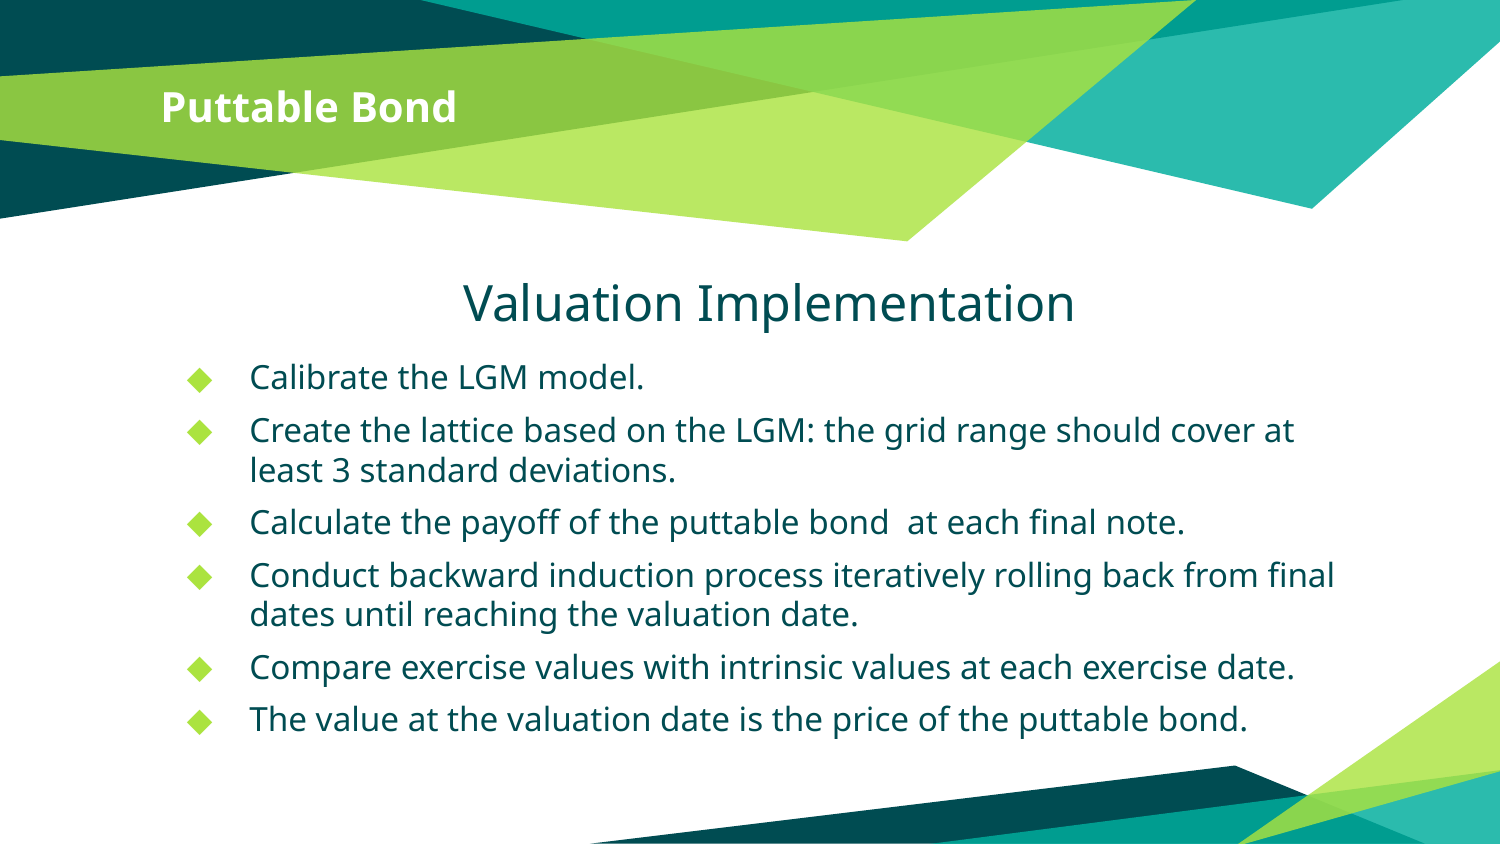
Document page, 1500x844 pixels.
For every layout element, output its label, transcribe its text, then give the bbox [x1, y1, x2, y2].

list Valuation Implementation Calibrate the LGM model. Create the lattice based on the LGM: the grid range should cover at least 3 standard deviations. Calculate the payoff of the puttable bond at each final note. Conduct backward induction process iteratively rolling back from final dates until reaching the valuation date. Compare exercise values with intrinsic values at each exercise date. The value at the valuation date is the price of the puttable bond. [159, 256, 1369, 812]
title Puttable Bond [145, 65, 1355, 162]
